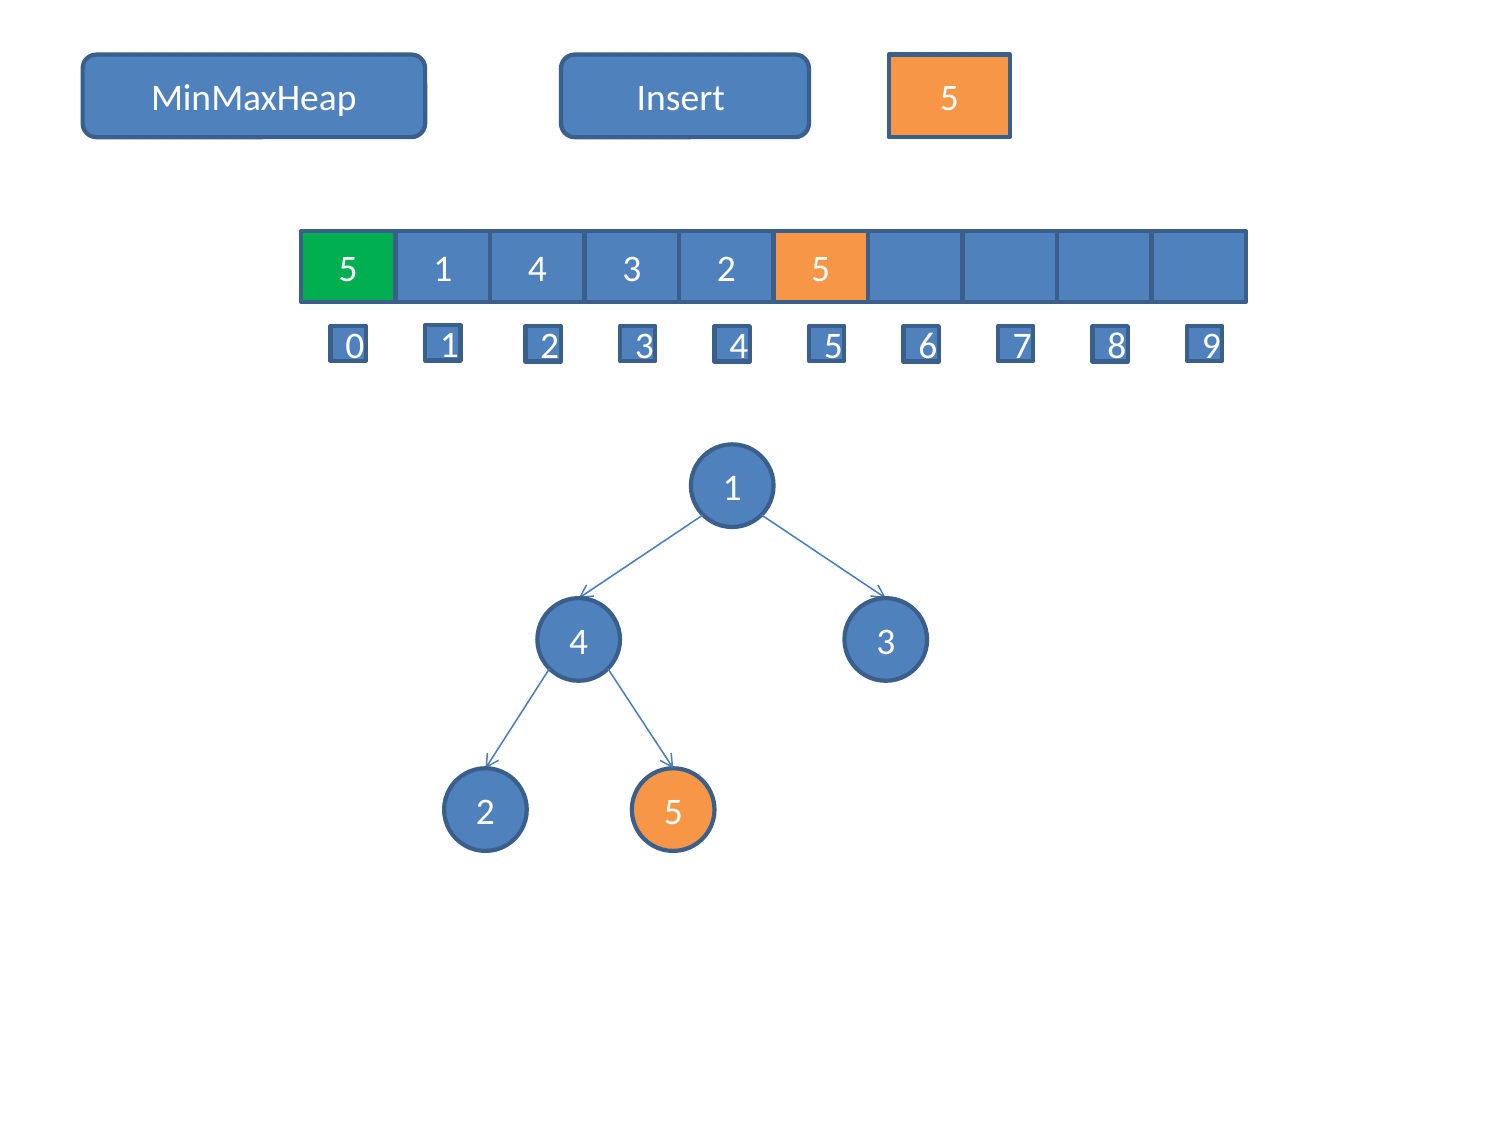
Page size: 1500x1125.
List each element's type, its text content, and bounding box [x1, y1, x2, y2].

text_box 5 [887, 52, 1012, 139]
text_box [761, 514, 887, 599]
text_box 4 [488, 229, 582, 304]
text_box 2 [523, 324, 563, 364]
text_box Insert [558, 52, 812, 140]
text_box 2 [442, 766, 529, 854]
text_box 3 [582, 229, 677, 304]
text_box 9 [1185, 324, 1224, 363]
text_box [866, 229, 960, 304]
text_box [485, 668, 550, 769]
text_box 5 [629, 766, 717, 854]
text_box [578, 514, 704, 599]
text_box [1055, 229, 1149, 304]
text_box 5 [771, 229, 866, 304]
text_box 8 [1090, 324, 1130, 364]
text_box [960, 229, 1055, 304]
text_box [607, 668, 674, 769]
text_box MinMaxHeap [80, 52, 428, 140]
text_box 1 [688, 442, 776, 530]
text_box 4 [535, 596, 623, 683]
text_box 1 [423, 323, 463, 363]
text_box 4 [712, 324, 752, 364]
text_box 3 [618, 324, 657, 363]
text_box 5 [807, 324, 846, 363]
text_box 1 [393, 229, 488, 304]
text_box 7 [996, 324, 1035, 363]
text_box 0 [328, 324, 368, 363]
text_box [1149, 229, 1248, 304]
text_box 5 [299, 229, 393, 304]
text_box 2 [677, 229, 771, 304]
text_box 3 [842, 596, 930, 683]
text_box 6 [901, 324, 941, 364]
